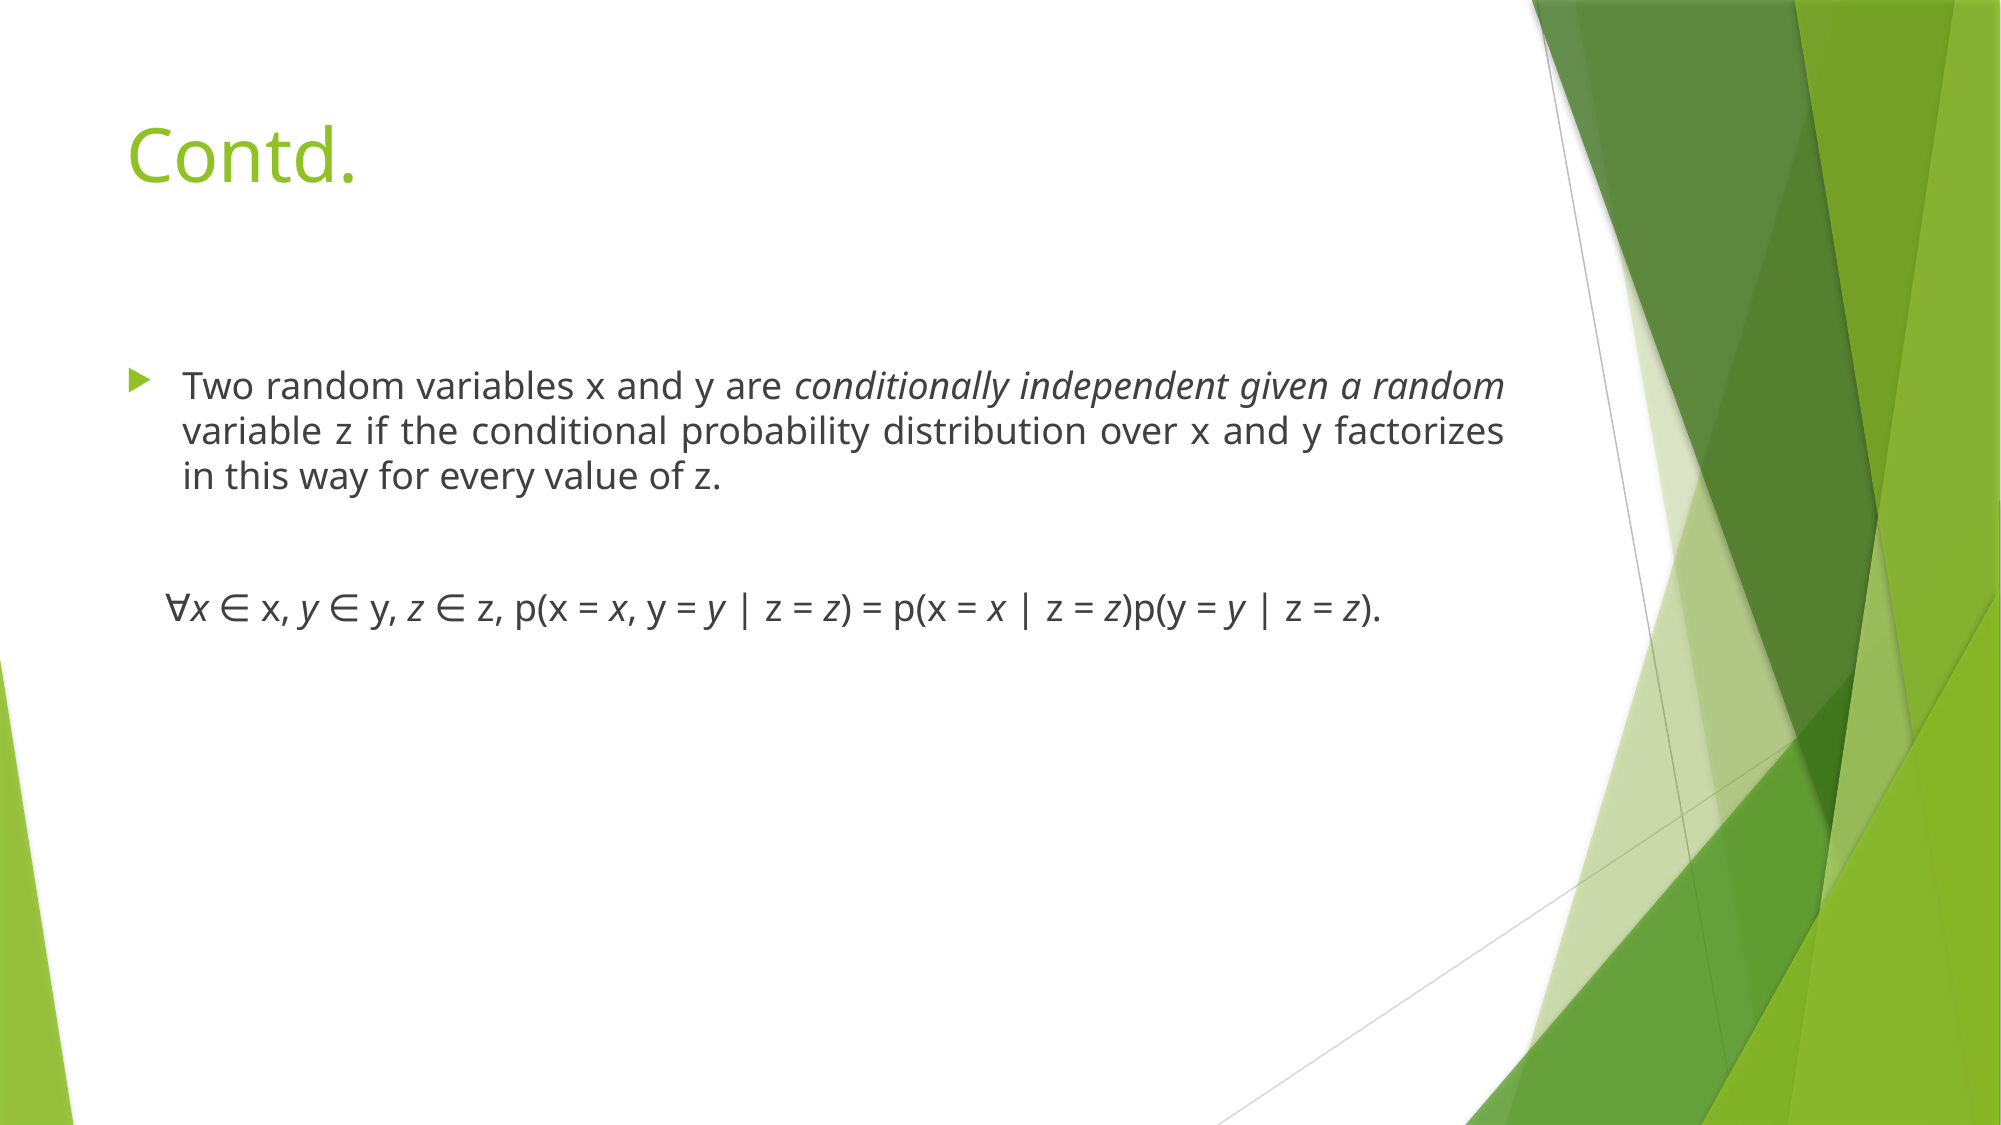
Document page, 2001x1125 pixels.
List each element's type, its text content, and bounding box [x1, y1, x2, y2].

list Two random variables x and y are conditionally independent given a random variable z if the conditional probability distribution over x and y factorizes in this way for every value of z. ∀x ∈ x, y ∈ y, z ∈ z, p(x = x, y = y | z = z) = p(x = x | z = z)p(y = y | z = z). [111, 354, 1522, 992]
title Contd. [111, 99, 1522, 317]
